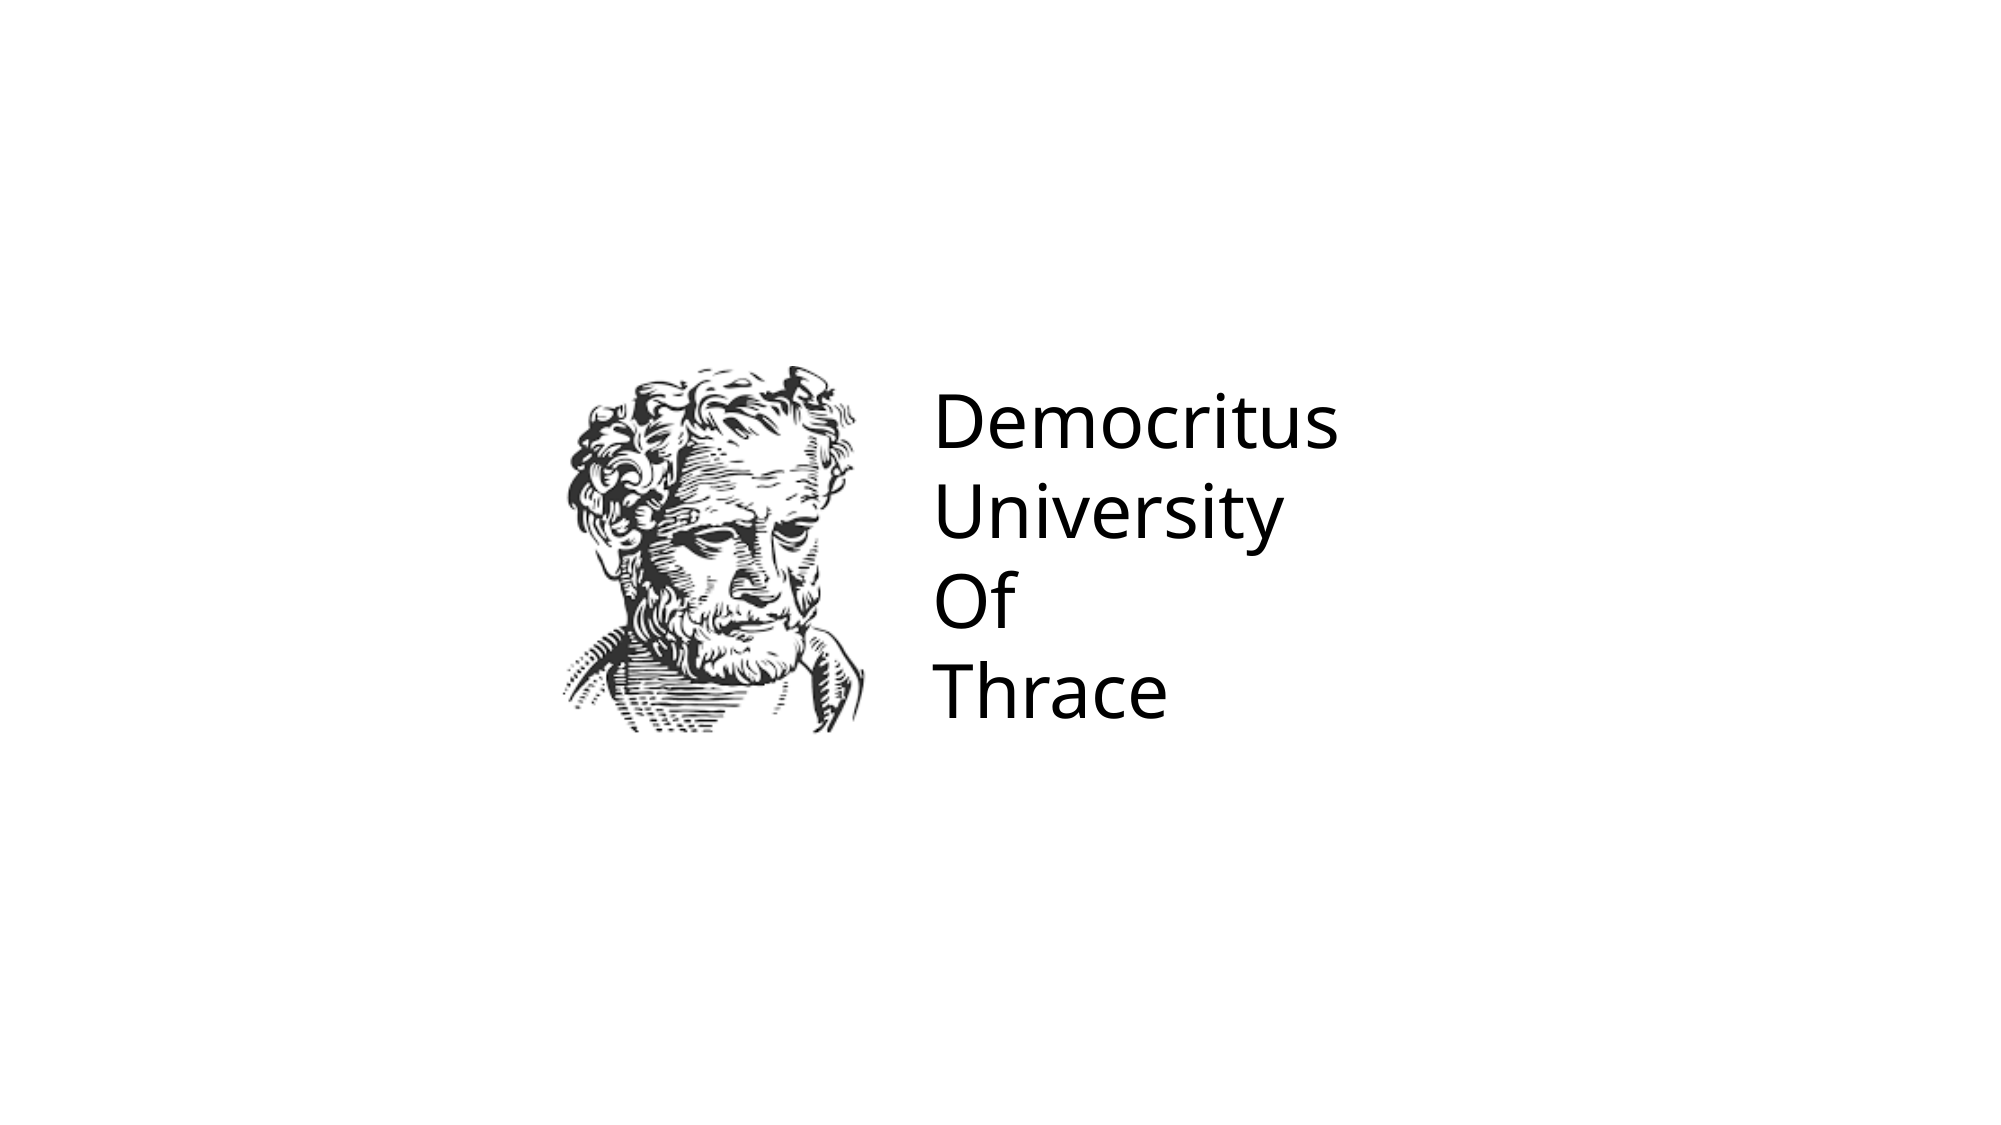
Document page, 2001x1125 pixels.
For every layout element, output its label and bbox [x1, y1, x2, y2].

text_box [559, 366, 1440, 759]
